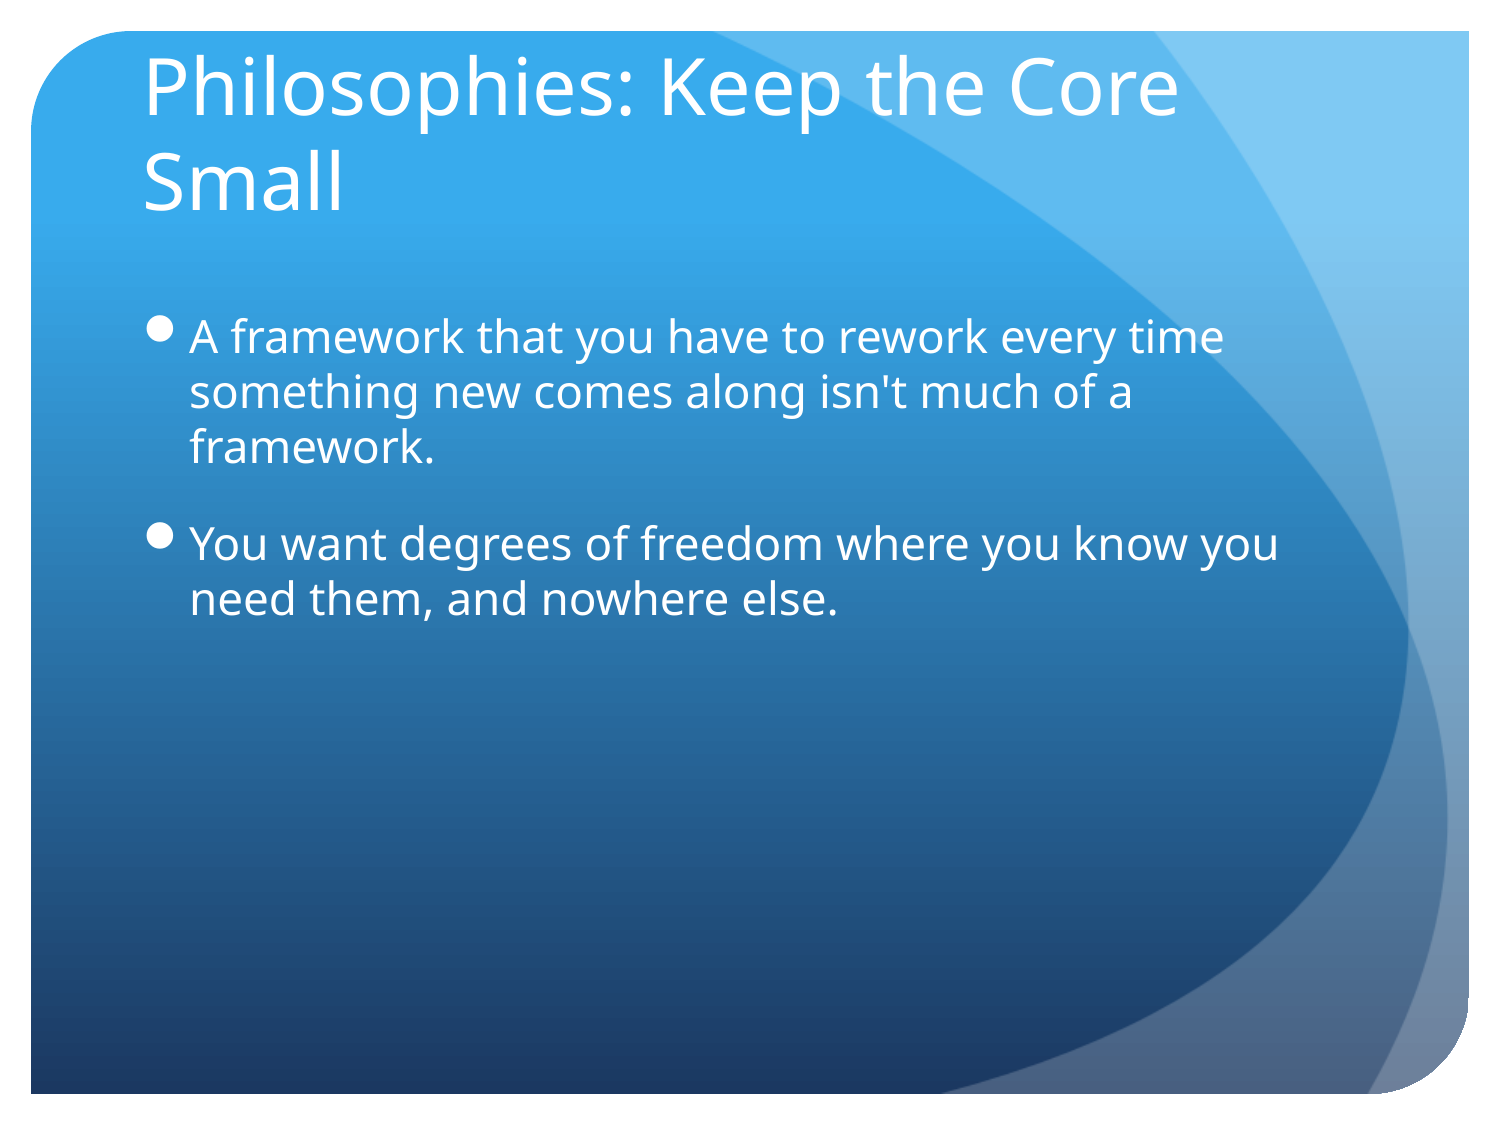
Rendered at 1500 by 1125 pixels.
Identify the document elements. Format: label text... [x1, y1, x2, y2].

title Philosophies: Keep the Core Small [127, 62, 1372, 234]
picture [24, 30, 1473, 1094]
list A framework that you have to rework every time something new comes along isn't much of a framework. You want degrees of freedom where you know you need them, and nowhere else. [127, 299, 1372, 991]
